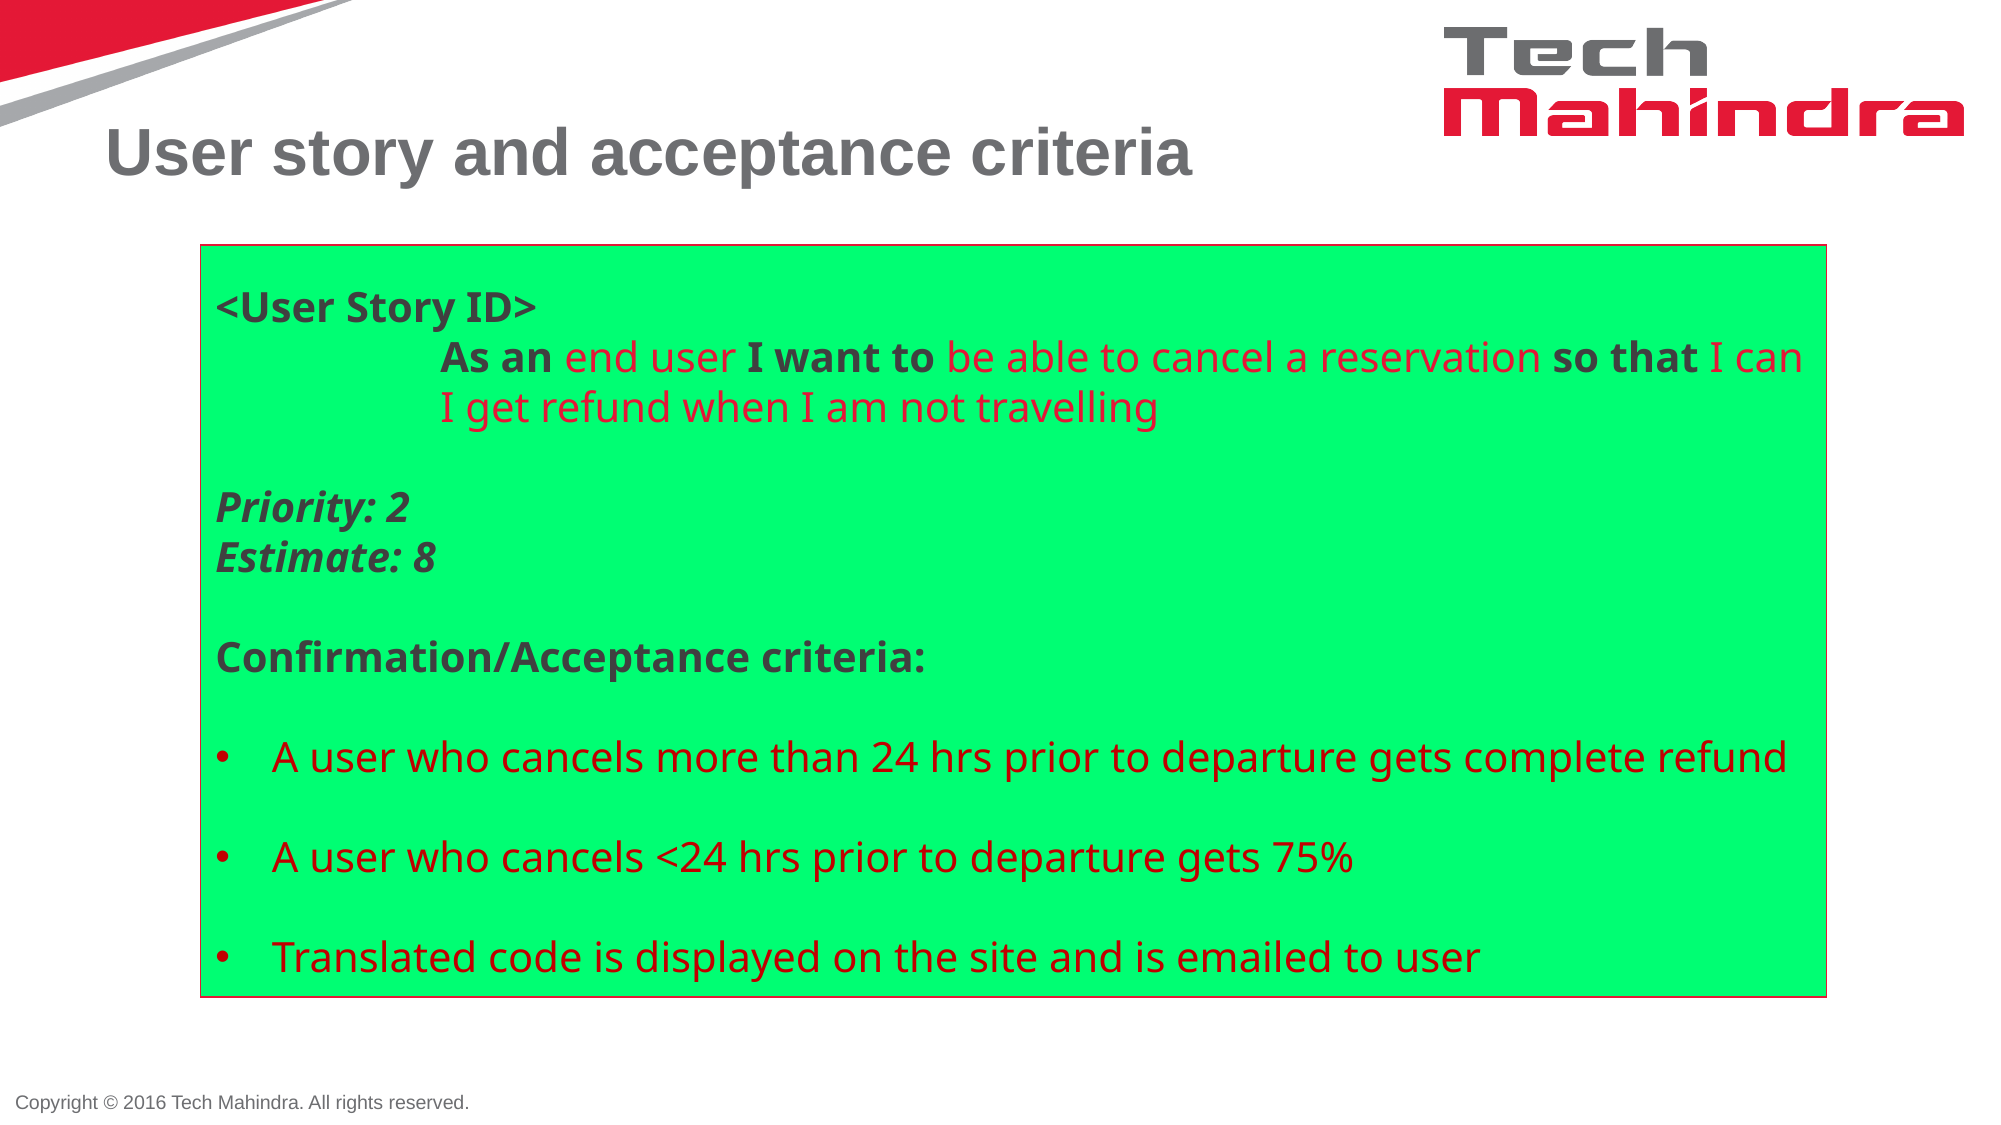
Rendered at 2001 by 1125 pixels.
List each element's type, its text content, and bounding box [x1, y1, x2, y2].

picture [0, 0, 355, 127]
picture [1444, 27, 1964, 136]
text_box <User Story ID> As an end user I want to be able to cancel a reservation so that I can I get refund when I am not travelling Priority: 2 Estimate: 8 Confirmation/Acceptance criteria: A user who cancels more than 24 hrs prior to departure gets complete refund A user who cancels <24 hrs prior to departure gets 75% Translated code is displayed on the site and is emailed to user [200, 244, 1827, 998]
footer Copyright © 2016 Tech Mahindra. All rights reserved. [0, 1084, 500, 1120]
title User story and acceptance criteria [104, 117, 1905, 199]
